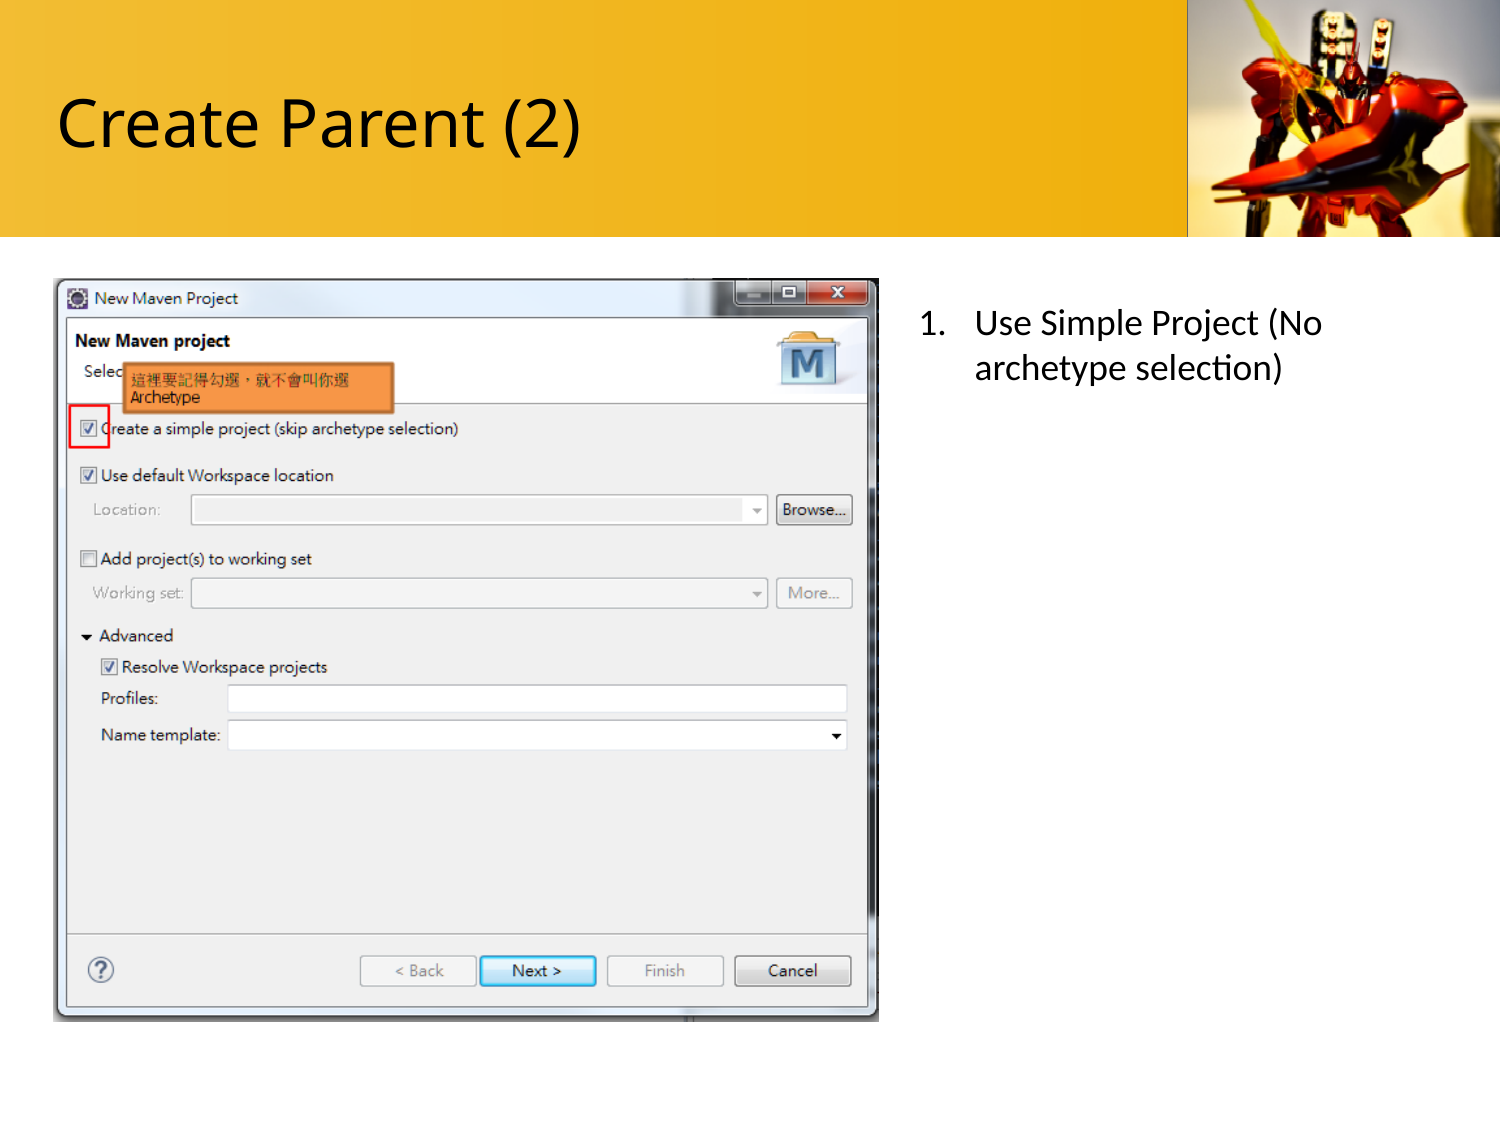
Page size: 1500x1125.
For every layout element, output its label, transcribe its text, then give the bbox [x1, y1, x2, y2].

title Create Parent (2) [41, 45, 1164, 197]
picture [1187, 0, 1500, 237]
text_box Use Simple Project (No archetype selection) [903, 290, 1447, 396]
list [52, 278, 879, 1022]
